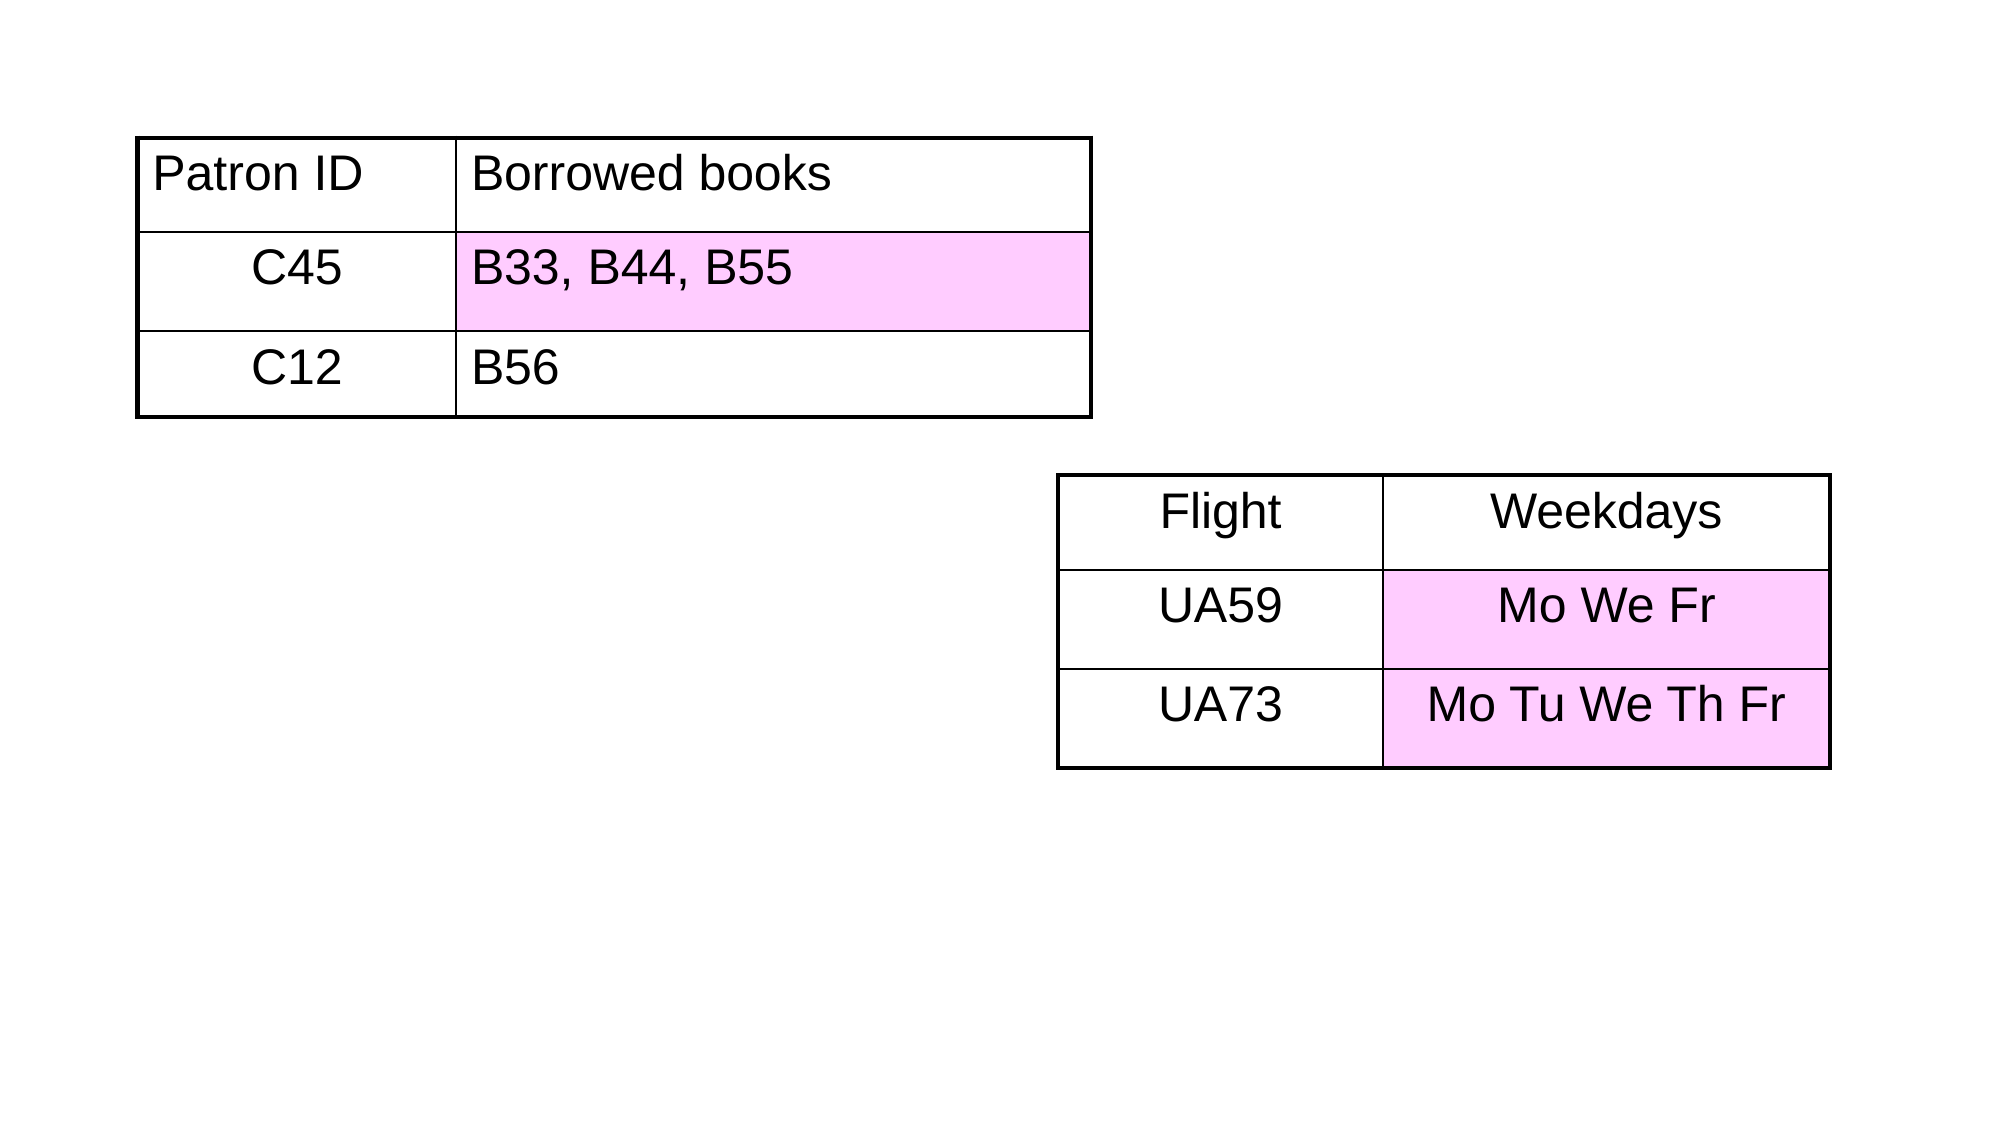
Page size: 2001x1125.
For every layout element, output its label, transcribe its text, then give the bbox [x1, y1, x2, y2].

table_header Patron ID [140, 140, 455, 231]
table_cell C45 [140, 233, 455, 330]
table_header Weekdays [1384, 477, 1828, 569]
table_cell Mo We Fr [1384, 571, 1828, 668]
table_cell UA73 [1060, 670, 1382, 766]
table_cell B56 [457, 332, 1089, 415]
table_cell Mo Tu We Th Fr [1384, 670, 1828, 766]
table_header Flight [1060, 477, 1382, 569]
table_cell UA59 [1060, 571, 1382, 668]
table_cell B33, B44, B55 [457, 233, 1089, 330]
table_cell C12 [140, 332, 455, 415]
table_header Borrowed books [457, 140, 1089, 231]
